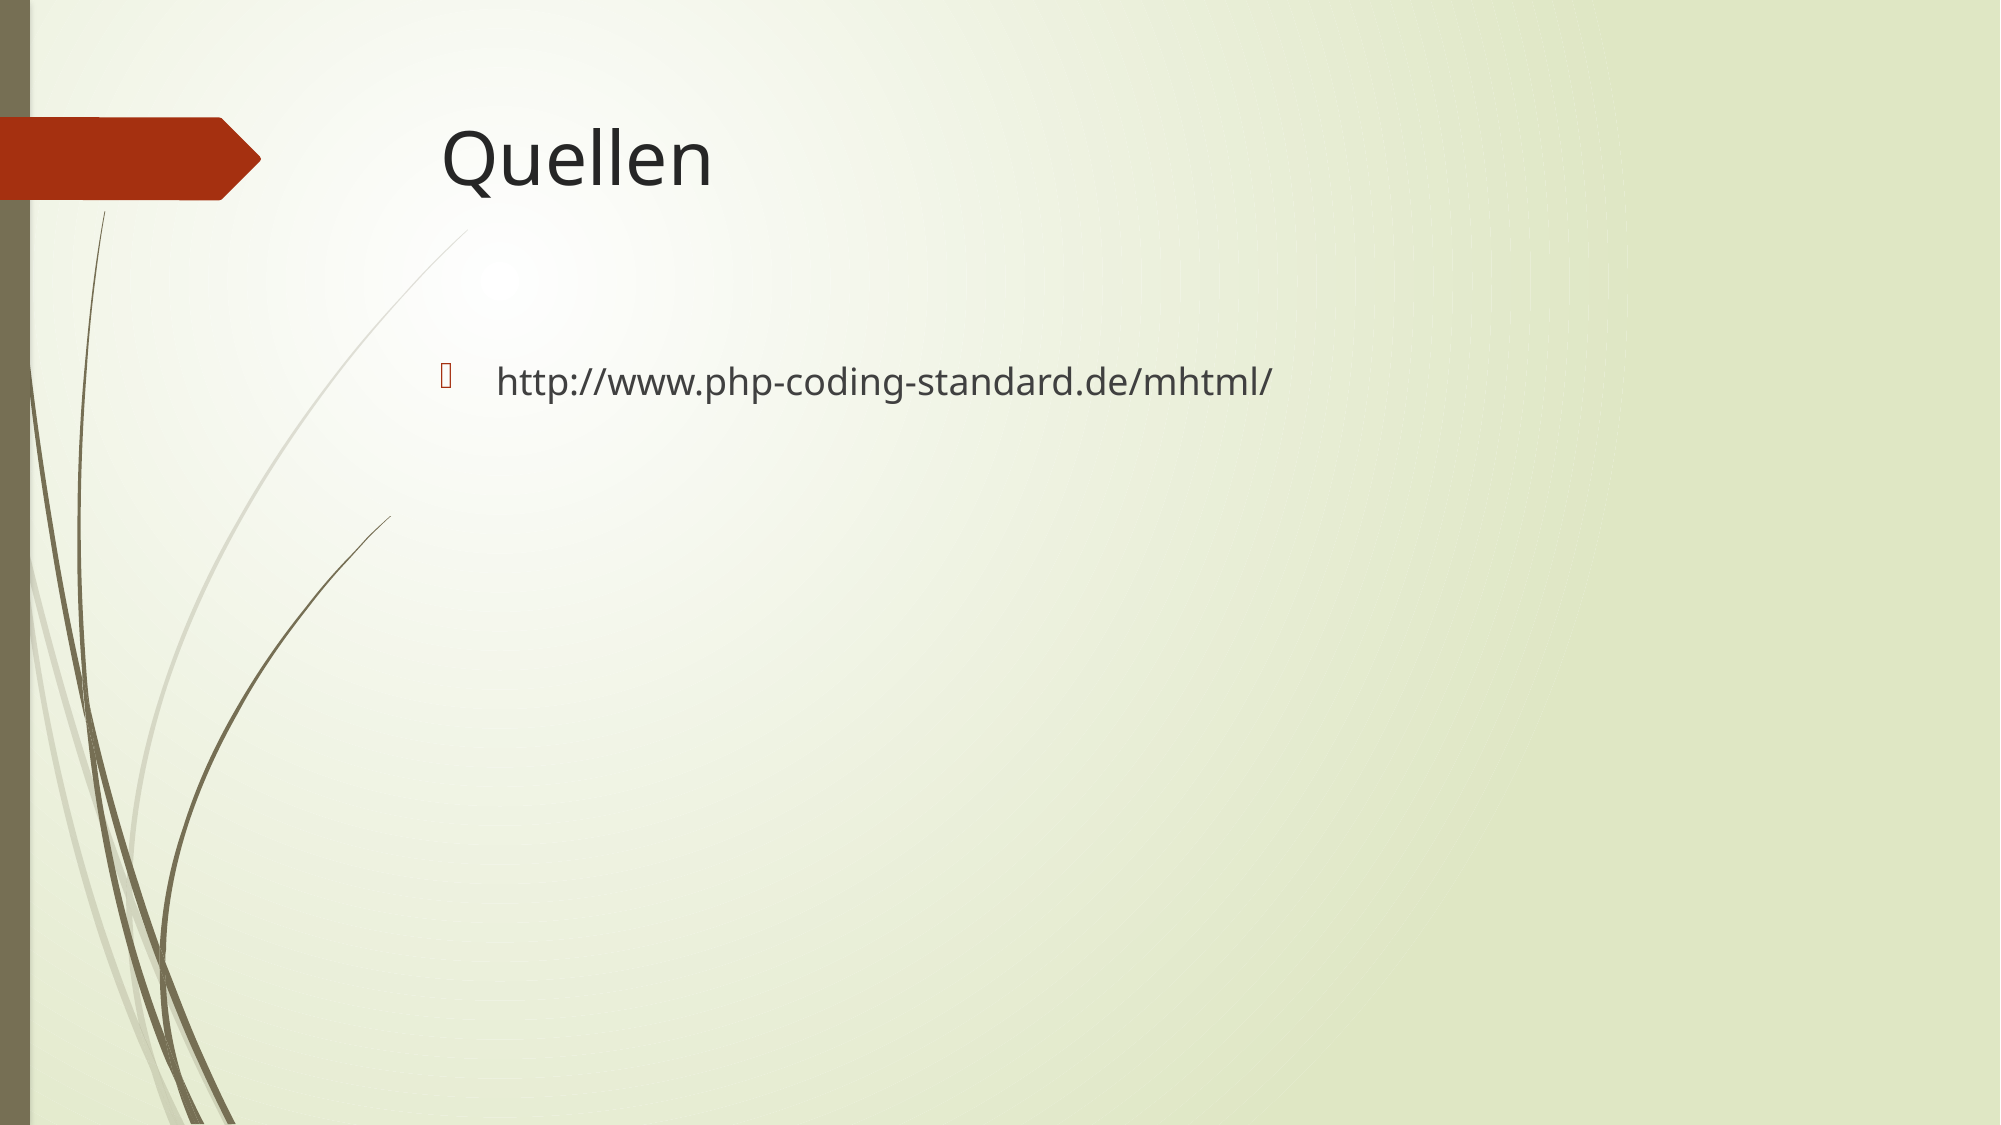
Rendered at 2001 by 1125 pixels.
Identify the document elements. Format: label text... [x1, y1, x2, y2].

title Quellen [425, 102, 1888, 313]
list http://www.php-coding-standard.de/mhtml/ [424, 350, 1888, 970]
